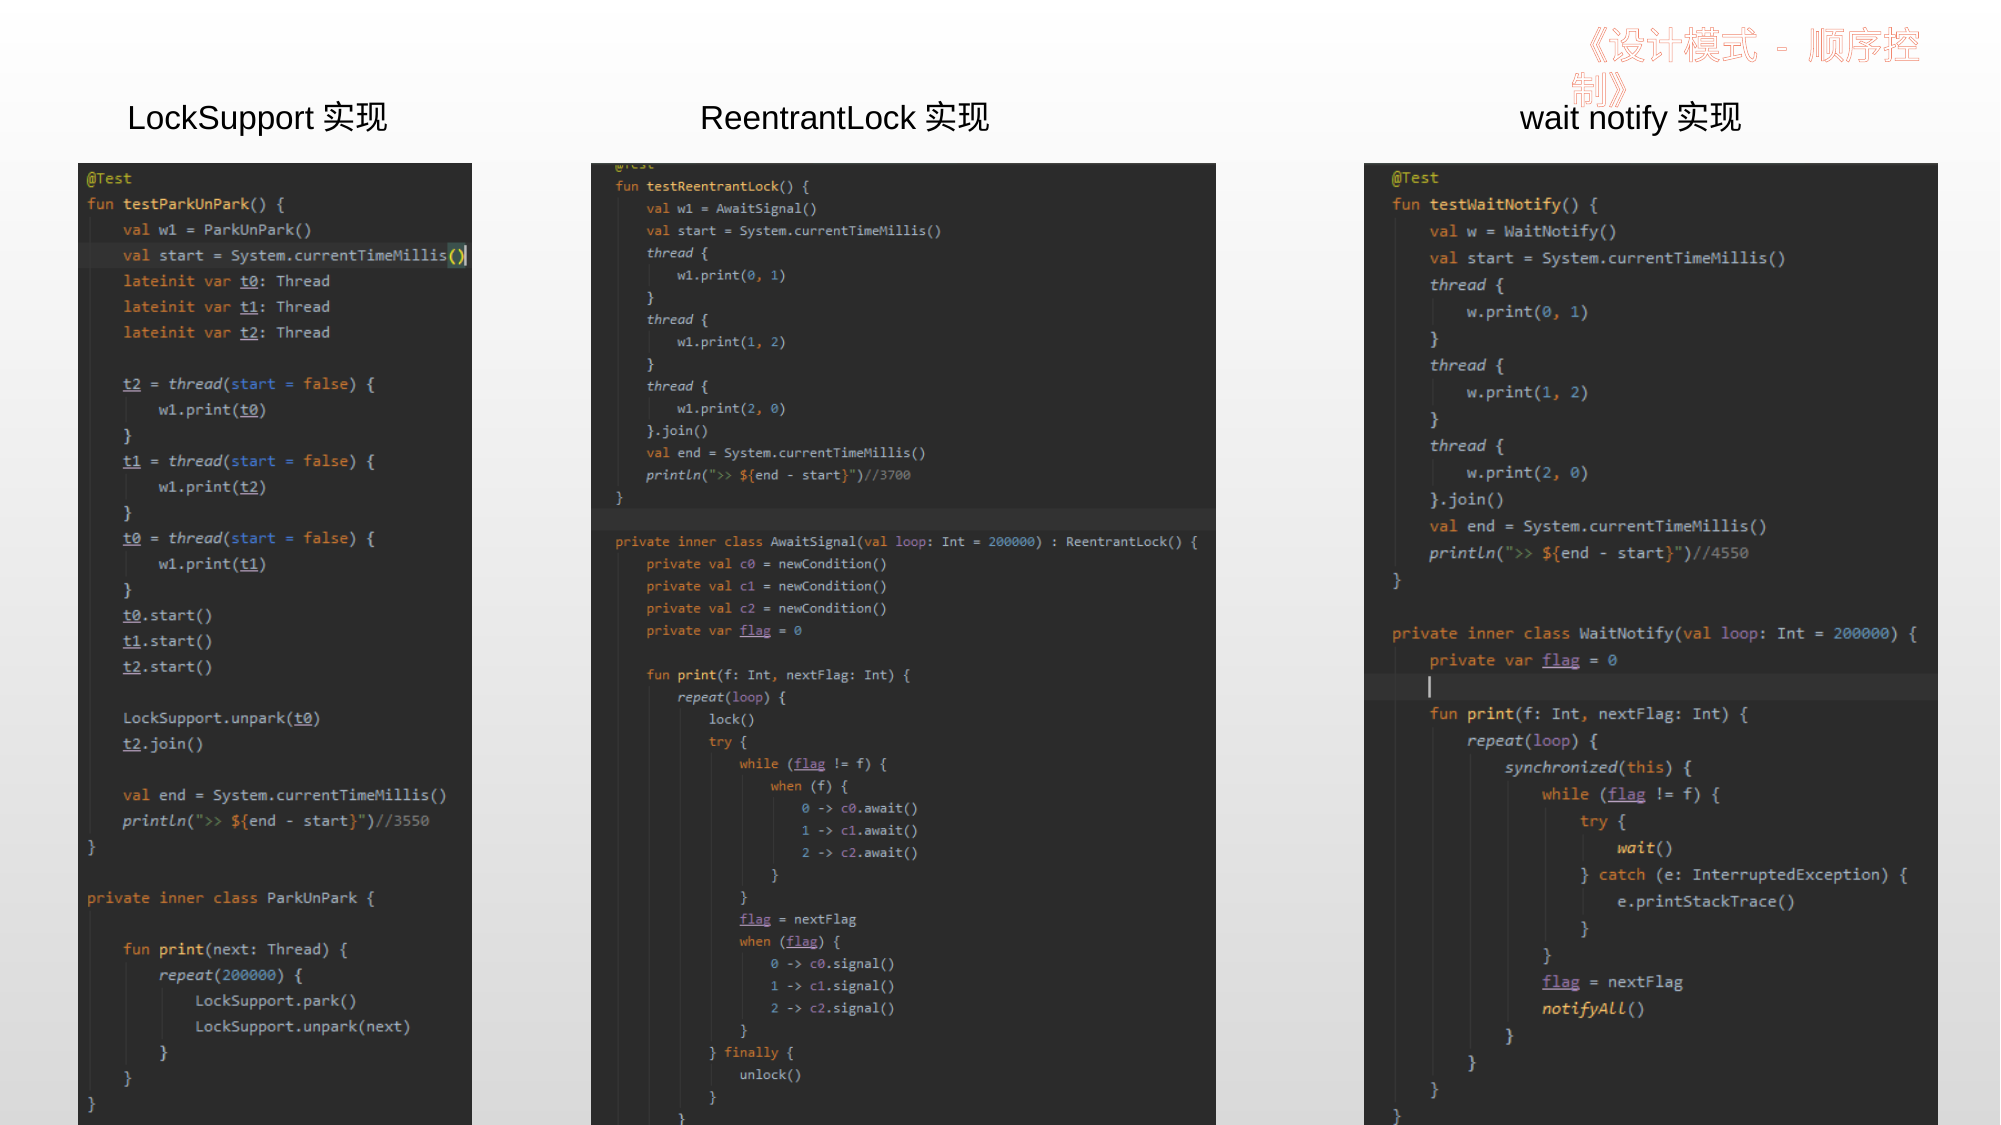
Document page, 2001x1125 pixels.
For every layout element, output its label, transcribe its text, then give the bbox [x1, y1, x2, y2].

text_box LockSupport实现 [112, 88, 404, 144]
text_box 《设计模式 - 顺序控制》 [1555, 14, 1988, 119]
text_box wait notify实现 [1505, 88, 1797, 144]
picture [1364, 163, 1938, 1125]
picture [591, 163, 1216, 1125]
text_box ReentrantLock实现 [685, 88, 1027, 144]
picture [78, 163, 472, 1125]
